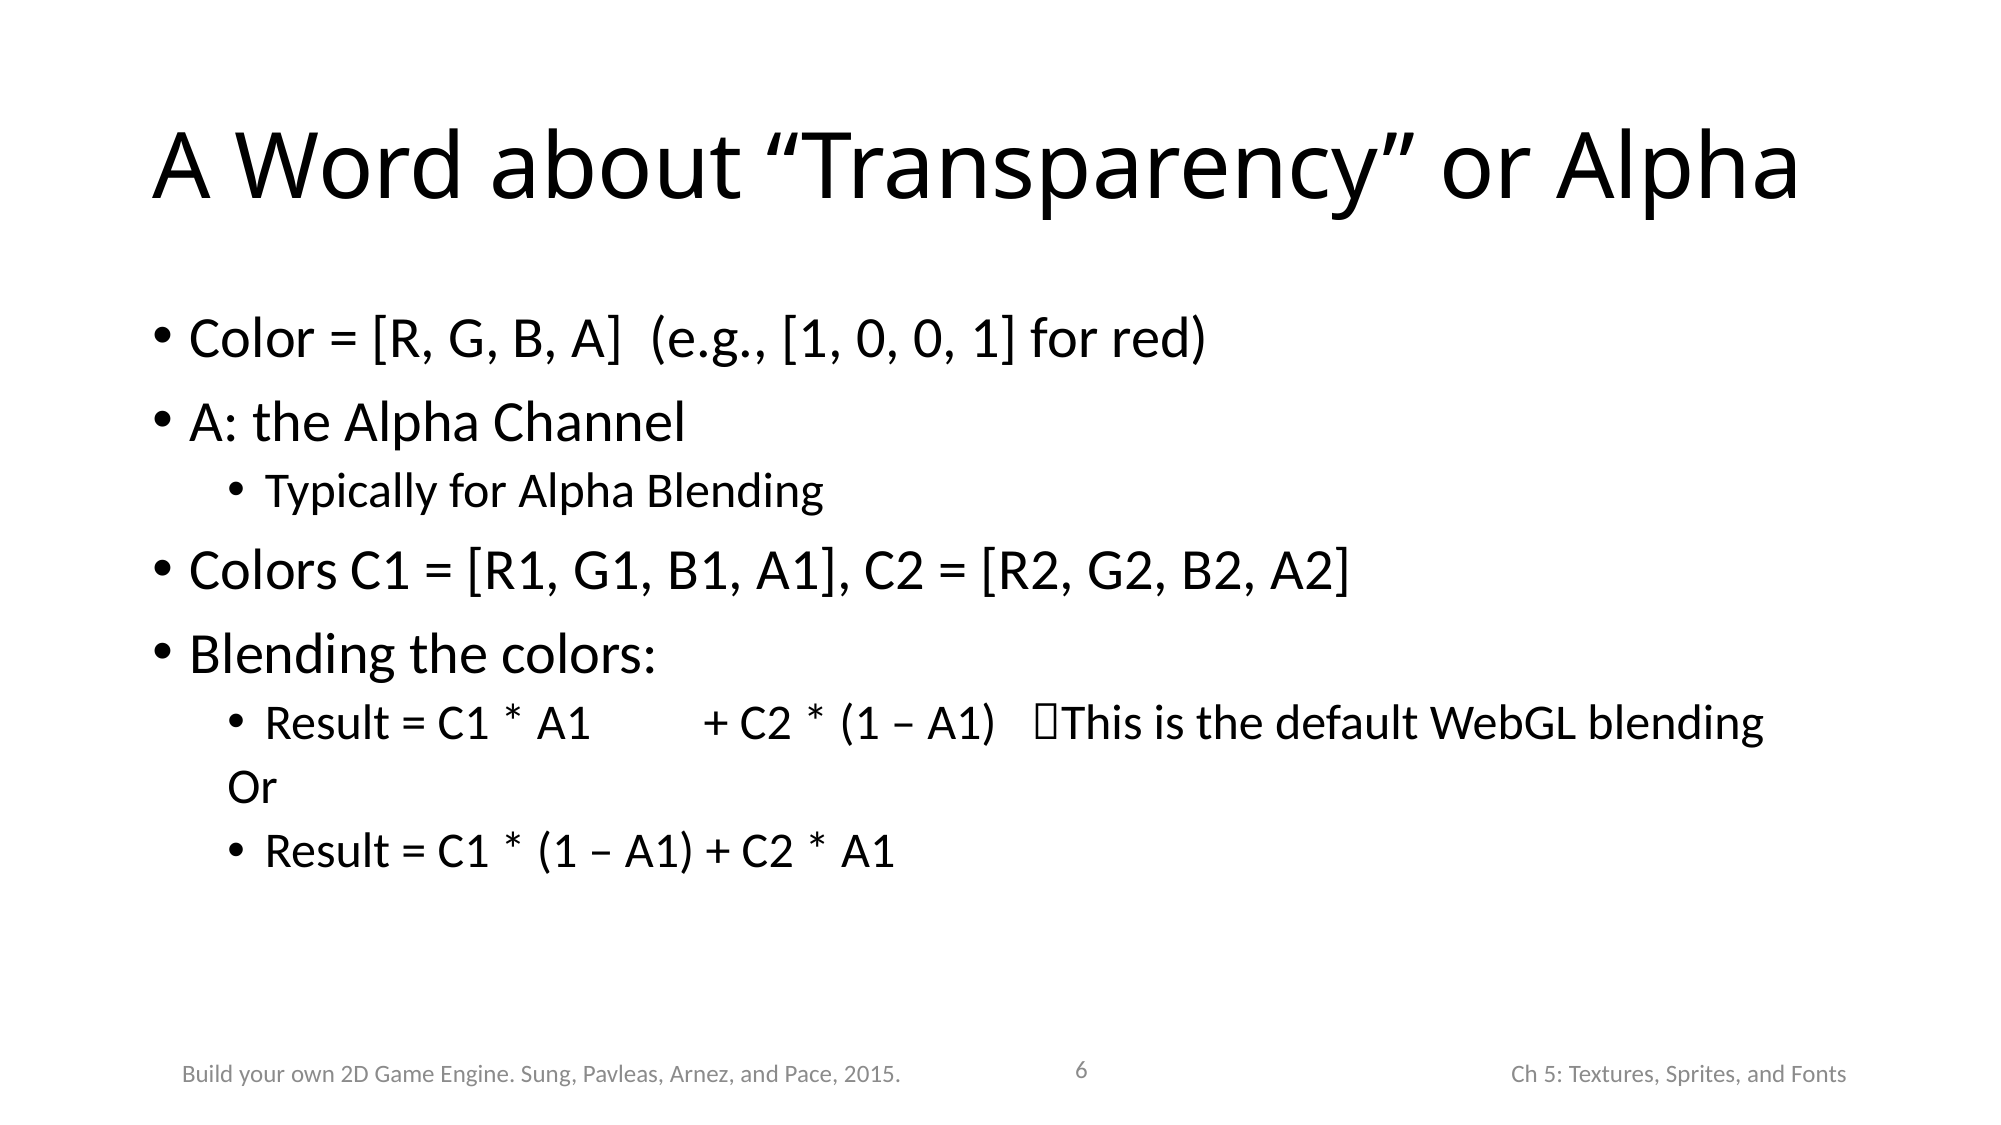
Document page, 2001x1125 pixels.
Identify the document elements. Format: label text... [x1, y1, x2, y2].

list Color = [R, G, B, A] (e.g., [1, 0, 0, 1] for red) A: the Alpha Channel Typically for Alpha Blending Colors C1 = [R1, G1, B1, A1], C2 = [R2, G2, B2, A2] Blending the colors: Result = C1 * A1 + C2 * (1 – A1) This is the default WebGL blending Or Result = C1 * (1 – A1) + C2 * A1 [137, 299, 1863, 1014]
title A Word about “Transparency” or Alpha [137, 59, 1863, 278]
